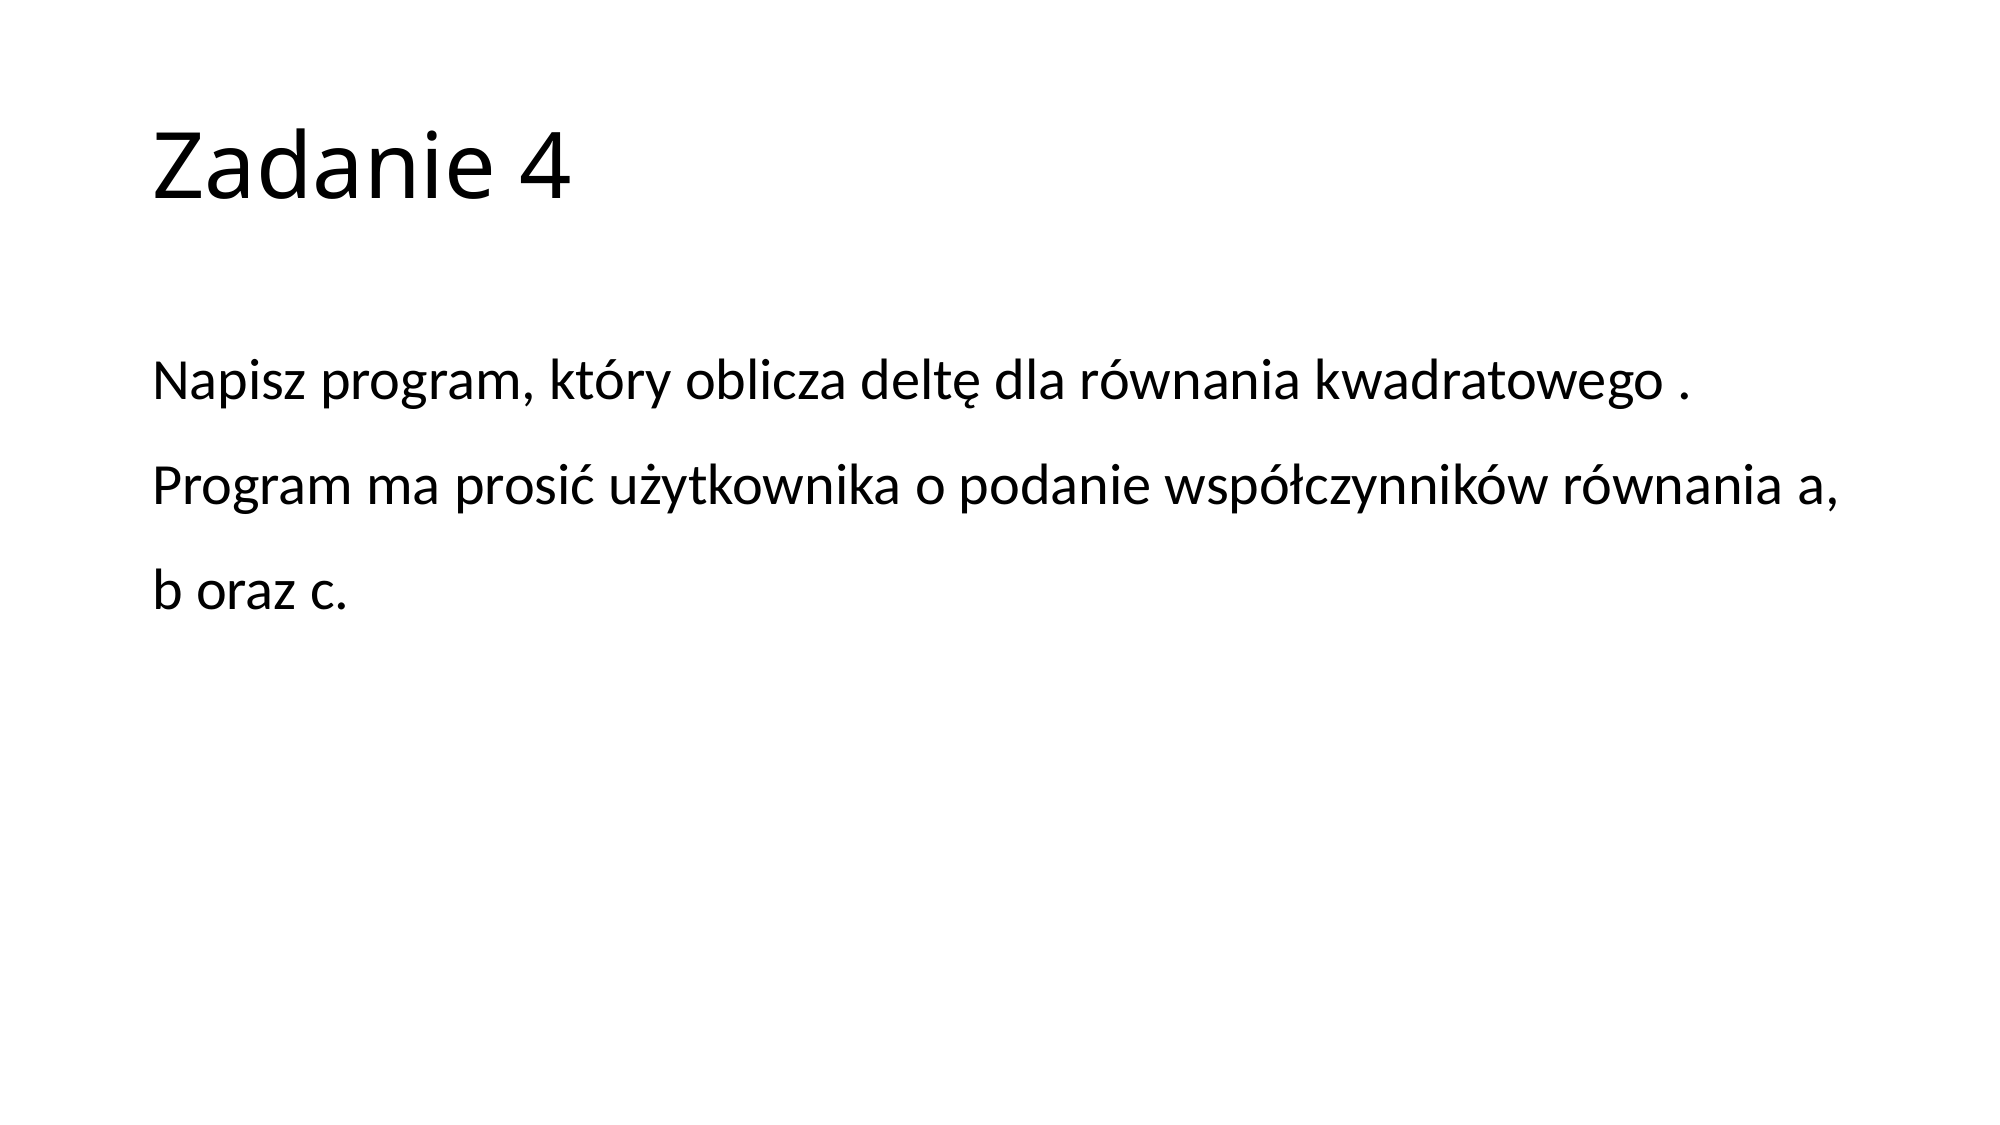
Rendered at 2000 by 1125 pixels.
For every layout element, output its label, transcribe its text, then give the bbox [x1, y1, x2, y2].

title Zadanie 4 [137, 59, 1862, 278]
